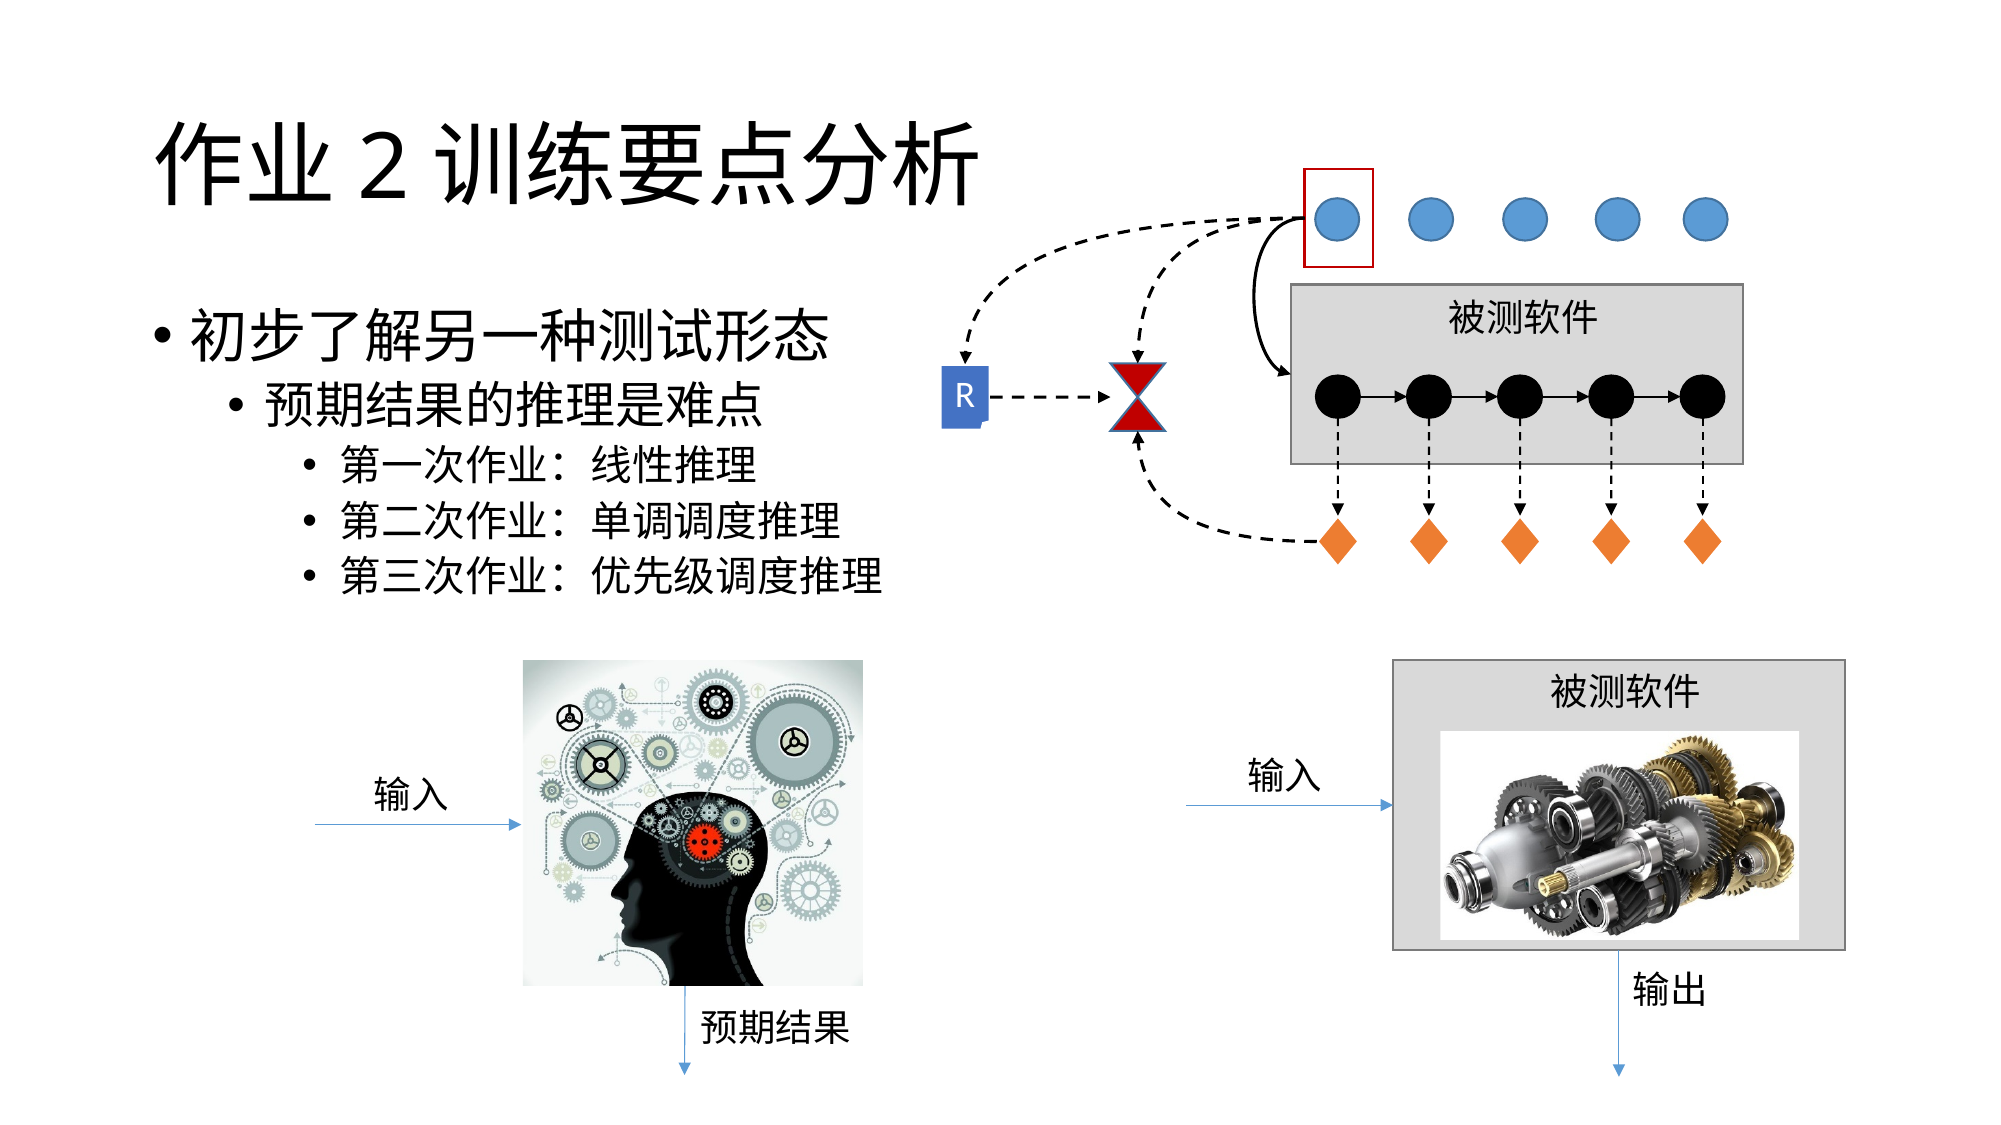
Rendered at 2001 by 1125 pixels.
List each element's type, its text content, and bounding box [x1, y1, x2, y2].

text_box 输入 [1232, 744, 1347, 805]
text_box [1406, 374, 1452, 419]
text_box [1290, 283, 1744, 465]
text_box [1588, 374, 1635, 419]
text_box 被测软件 [1433, 286, 1615, 346]
text_box R [938, 362, 996, 432]
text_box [1290, 365, 1305, 375]
text_box [1588, 514, 1635, 570]
title 作业2训练要点分析 [137, 59, 1863, 278]
text_box [1679, 514, 1726, 570]
text_box [1108, 365, 1166, 432]
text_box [964, 218, 1305, 365]
text_box [1316, 514, 1362, 570]
text_box [1408, 197, 1455, 242]
list 初步了解另一种测试形态 预期结果的推理是难点 第一次作业：线性推理 第二次作业：单调调度推理 第三次作业：优先级调度推理 [137, 299, 1863, 1014]
picture [522, 660, 863, 986]
text_box [1405, 514, 1453, 570]
text_box [1682, 197, 1729, 242]
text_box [1137, 430, 1317, 542]
text_box [1496, 514, 1544, 570]
picture [1440, 731, 1800, 940]
text_box [1392, 659, 1846, 951]
text_box 输入 [358, 763, 473, 824]
text_box 被测软件 [1536, 660, 1718, 721]
text_box [1497, 374, 1543, 419]
text_box [1594, 197, 1641, 242]
text_box [1303, 168, 1374, 268]
text_box [1679, 374, 1726, 419]
text_box 预期结果 [686, 996, 878, 1056]
text_box [1502, 197, 1549, 242]
text_box [1314, 374, 1361, 419]
text_box 输出 [1619, 959, 1733, 1019]
